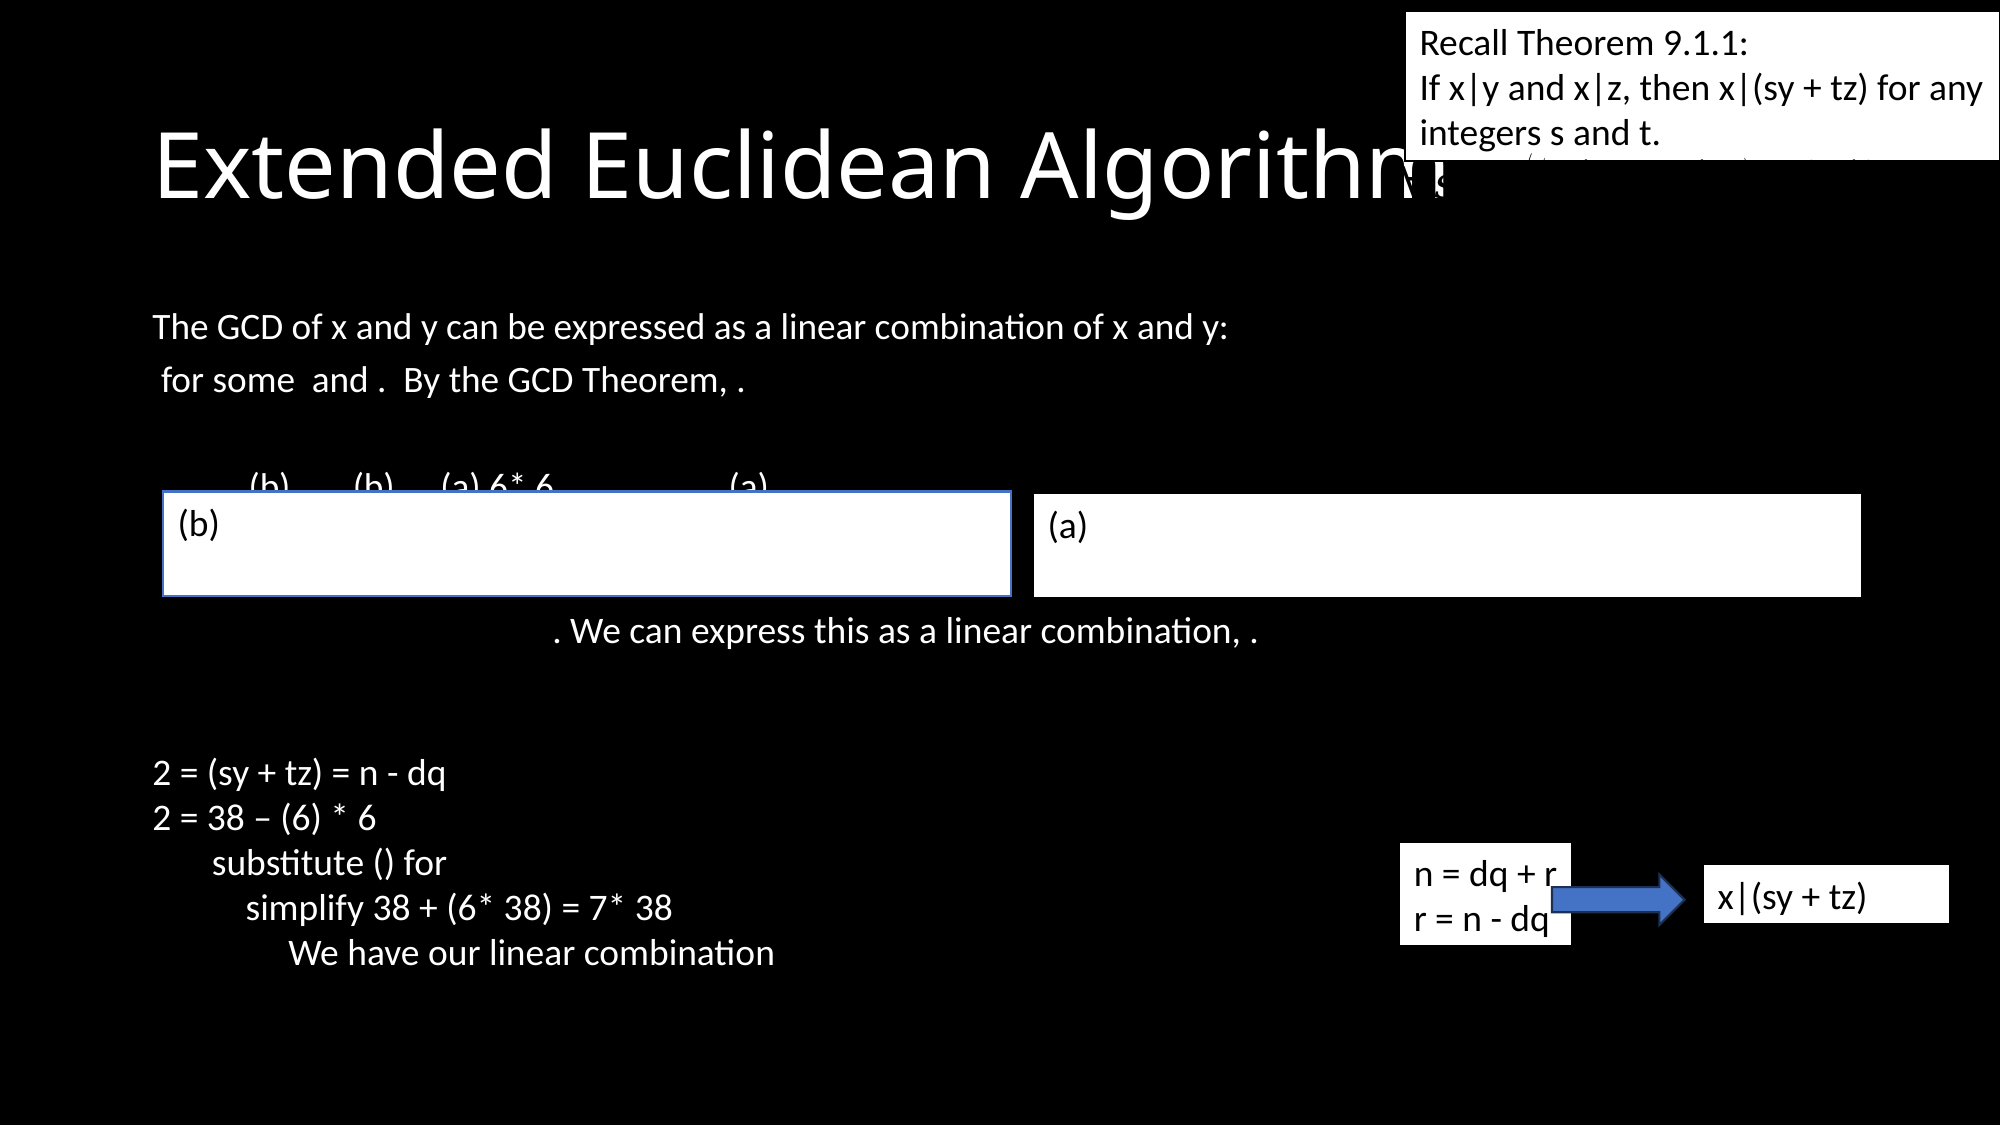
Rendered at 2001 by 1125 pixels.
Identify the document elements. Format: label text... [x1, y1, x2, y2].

title Extended Euclidean Algorithm [137, 59, 1863, 278]
text_box Recall Theorem 9.1.1: If x|y and x|z, then x|(sy + tz) for any integers s and t. [1404, 10, 2000, 162]
text_box [1550, 872, 1687, 928]
text_box n = dq + r r = n - dq [1398, 840, 1573, 947]
text_box x|(sy + tz) [1702, 863, 1951, 925]
